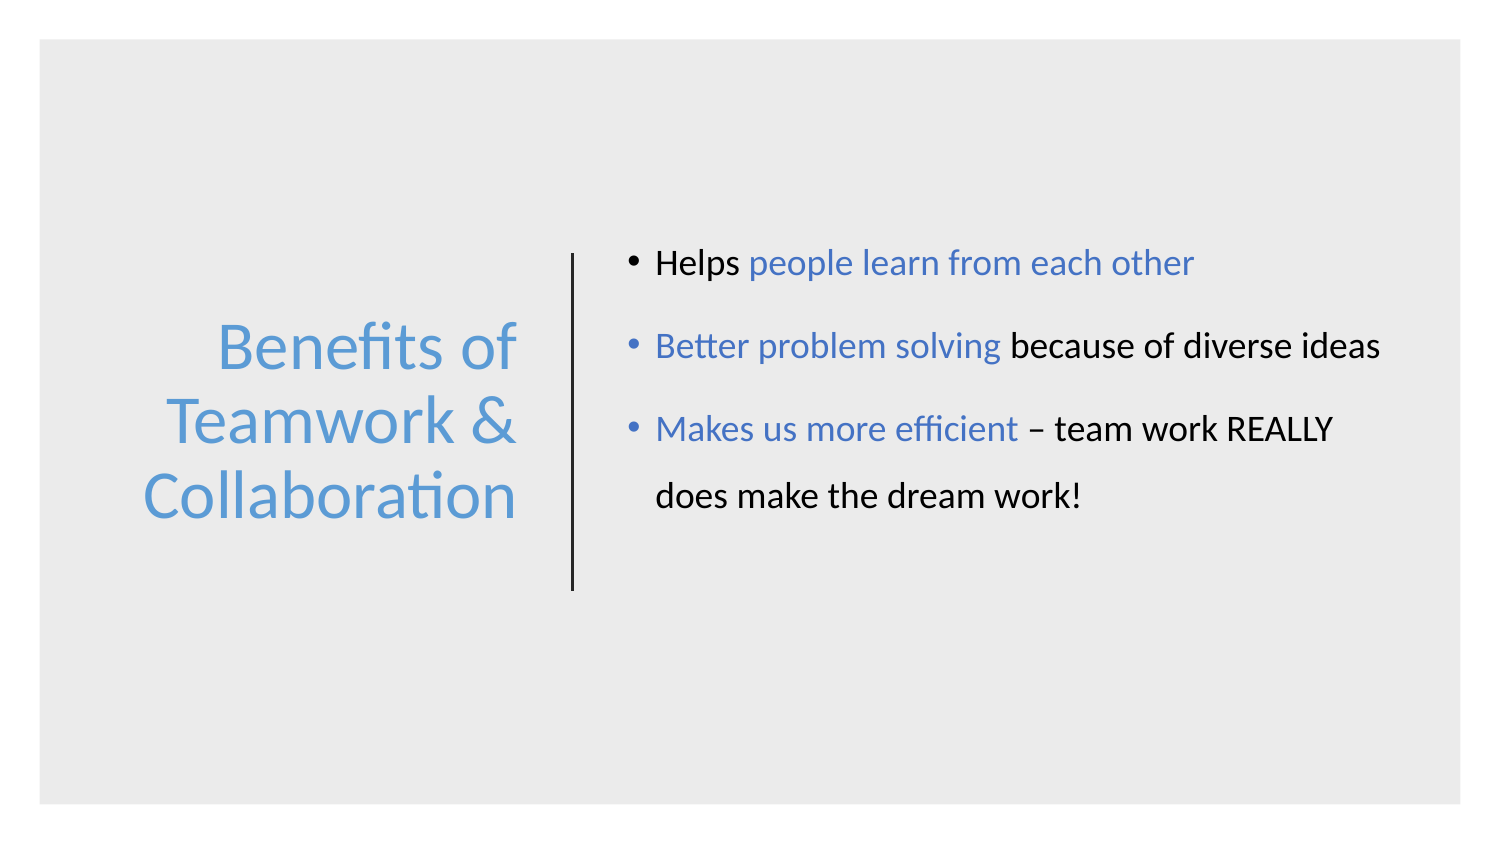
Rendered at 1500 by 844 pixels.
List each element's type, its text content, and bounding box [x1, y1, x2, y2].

text_box [39, 39, 1461, 805]
title Benefits of Teamwork & Collaboration [103, 118, 533, 726]
list Helps people learn from each other Better problem solving because of diverse ideas Makes us more efficient – team work REALLY does make the dream work! [612, 118, 1397, 726]
